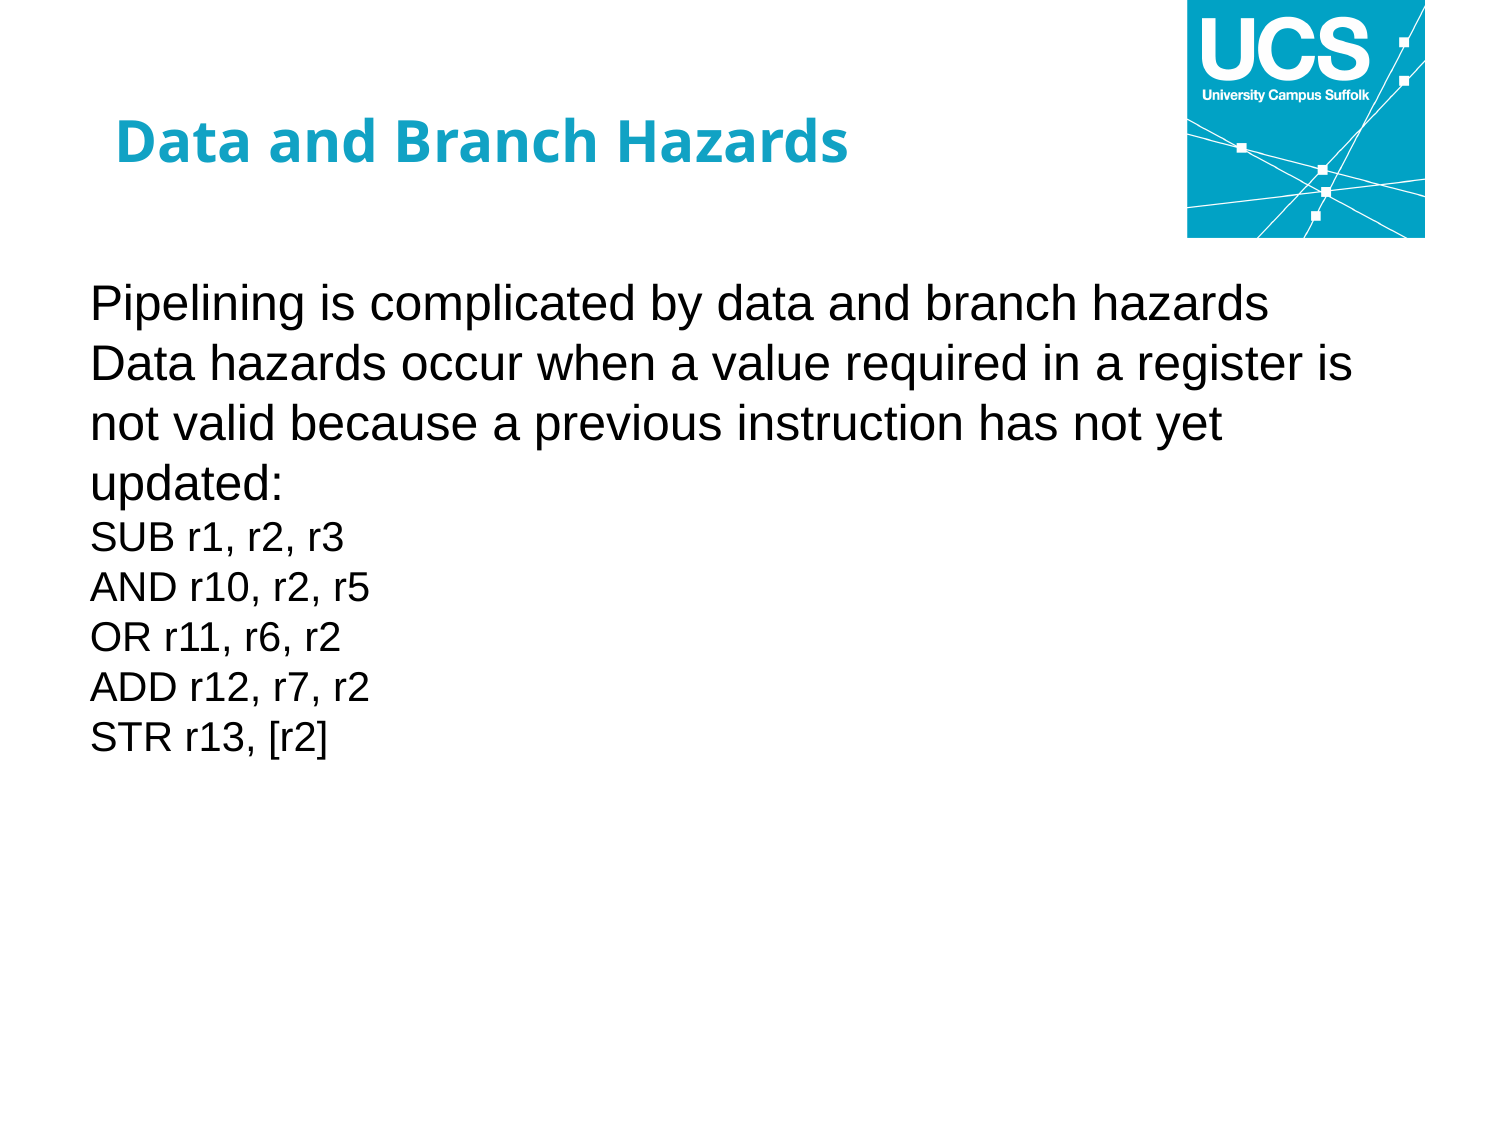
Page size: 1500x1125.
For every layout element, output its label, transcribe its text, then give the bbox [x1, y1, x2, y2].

text_box Data and Branch Hazards [99, 45, 1012, 233]
picture [1187, 0, 1425, 238]
text_box Pipelining is complicated by data and branch hazards Data hazards occur when a value required in a register is not valid because a previous instruction has not yet updated: SUB r1, r2, r3 AND r10, r2, r5 OR r11, r6, r2 ADD r12, r7, r2 STR r13, [r2] [74, 262, 1426, 1005]
